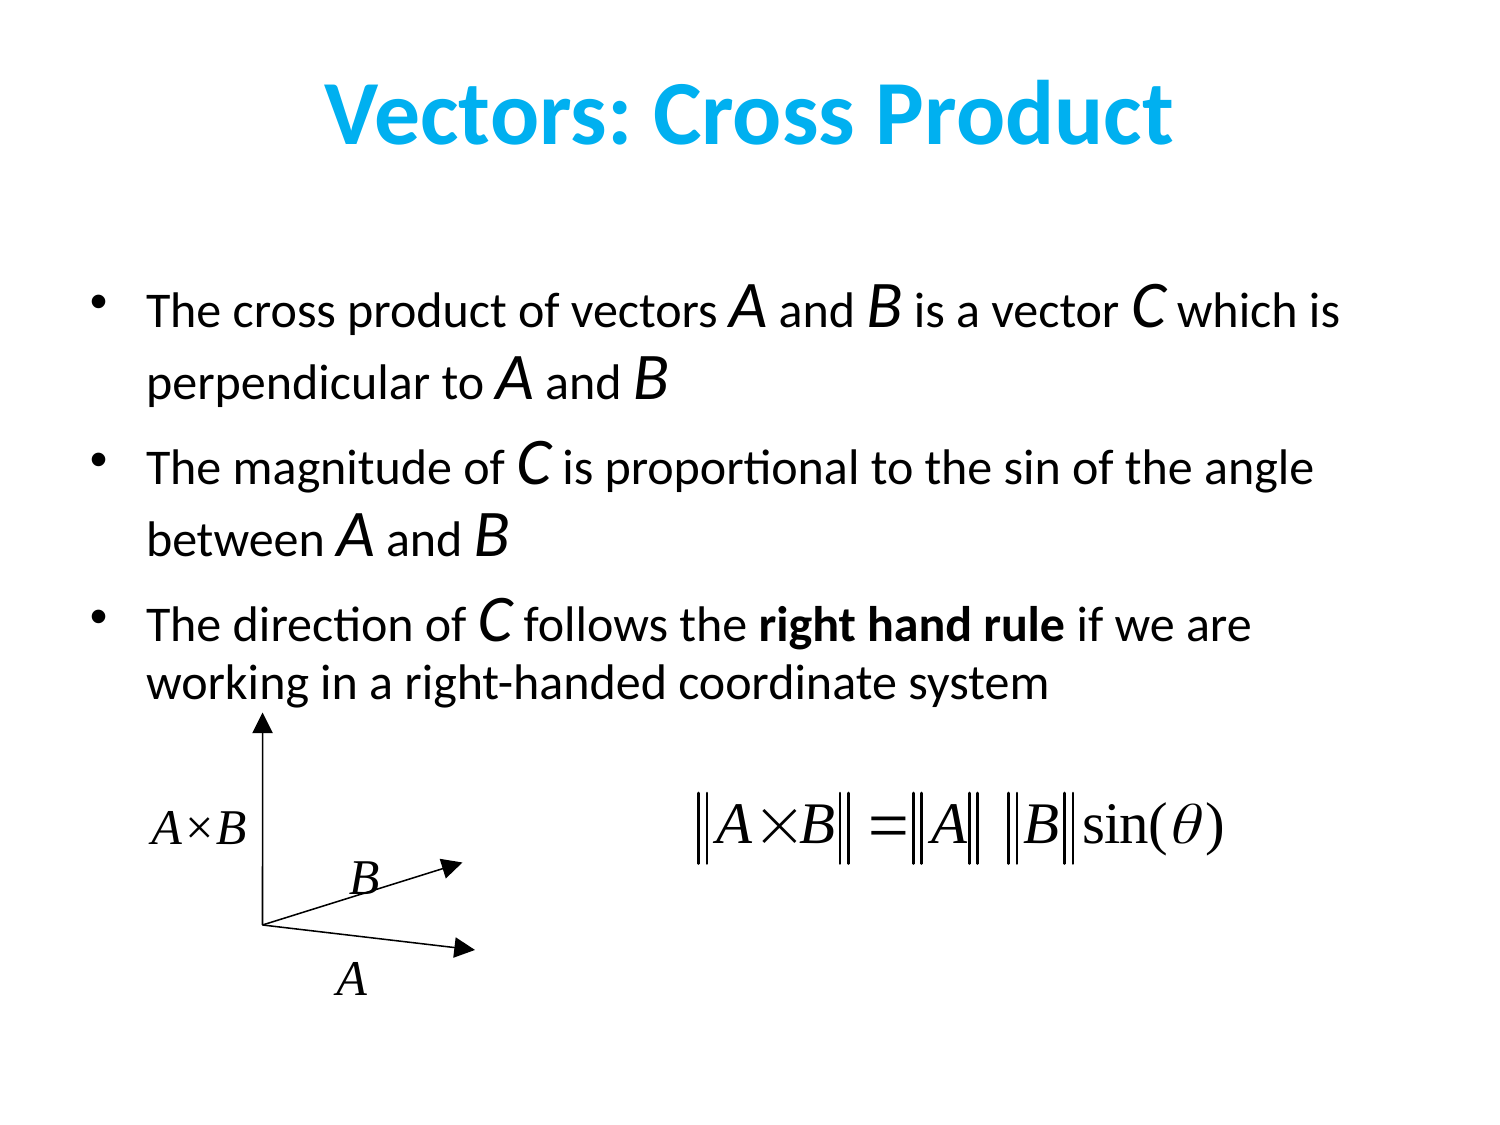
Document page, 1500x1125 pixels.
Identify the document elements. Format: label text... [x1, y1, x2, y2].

text_box A [321, 937, 382, 1013]
text_box [252, 712, 273, 925]
text_box A×B [136, 787, 261, 863]
text_box The cross product of vectors A and B is a vector C which is perpendicular to A and B The magnitude of C is proportional to the sin of the angle between A and B The direction of C follows the right hand rule if we are working in a right-handed coordinate system [74, 262, 1425, 650]
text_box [687, 778, 1238, 888]
text_box Vectors: Cross Product [74, 45, 1425, 233]
text_box B [334, 837, 394, 913]
text_box [394, 858, 463, 884]
text_box [382, 937, 475, 958]
